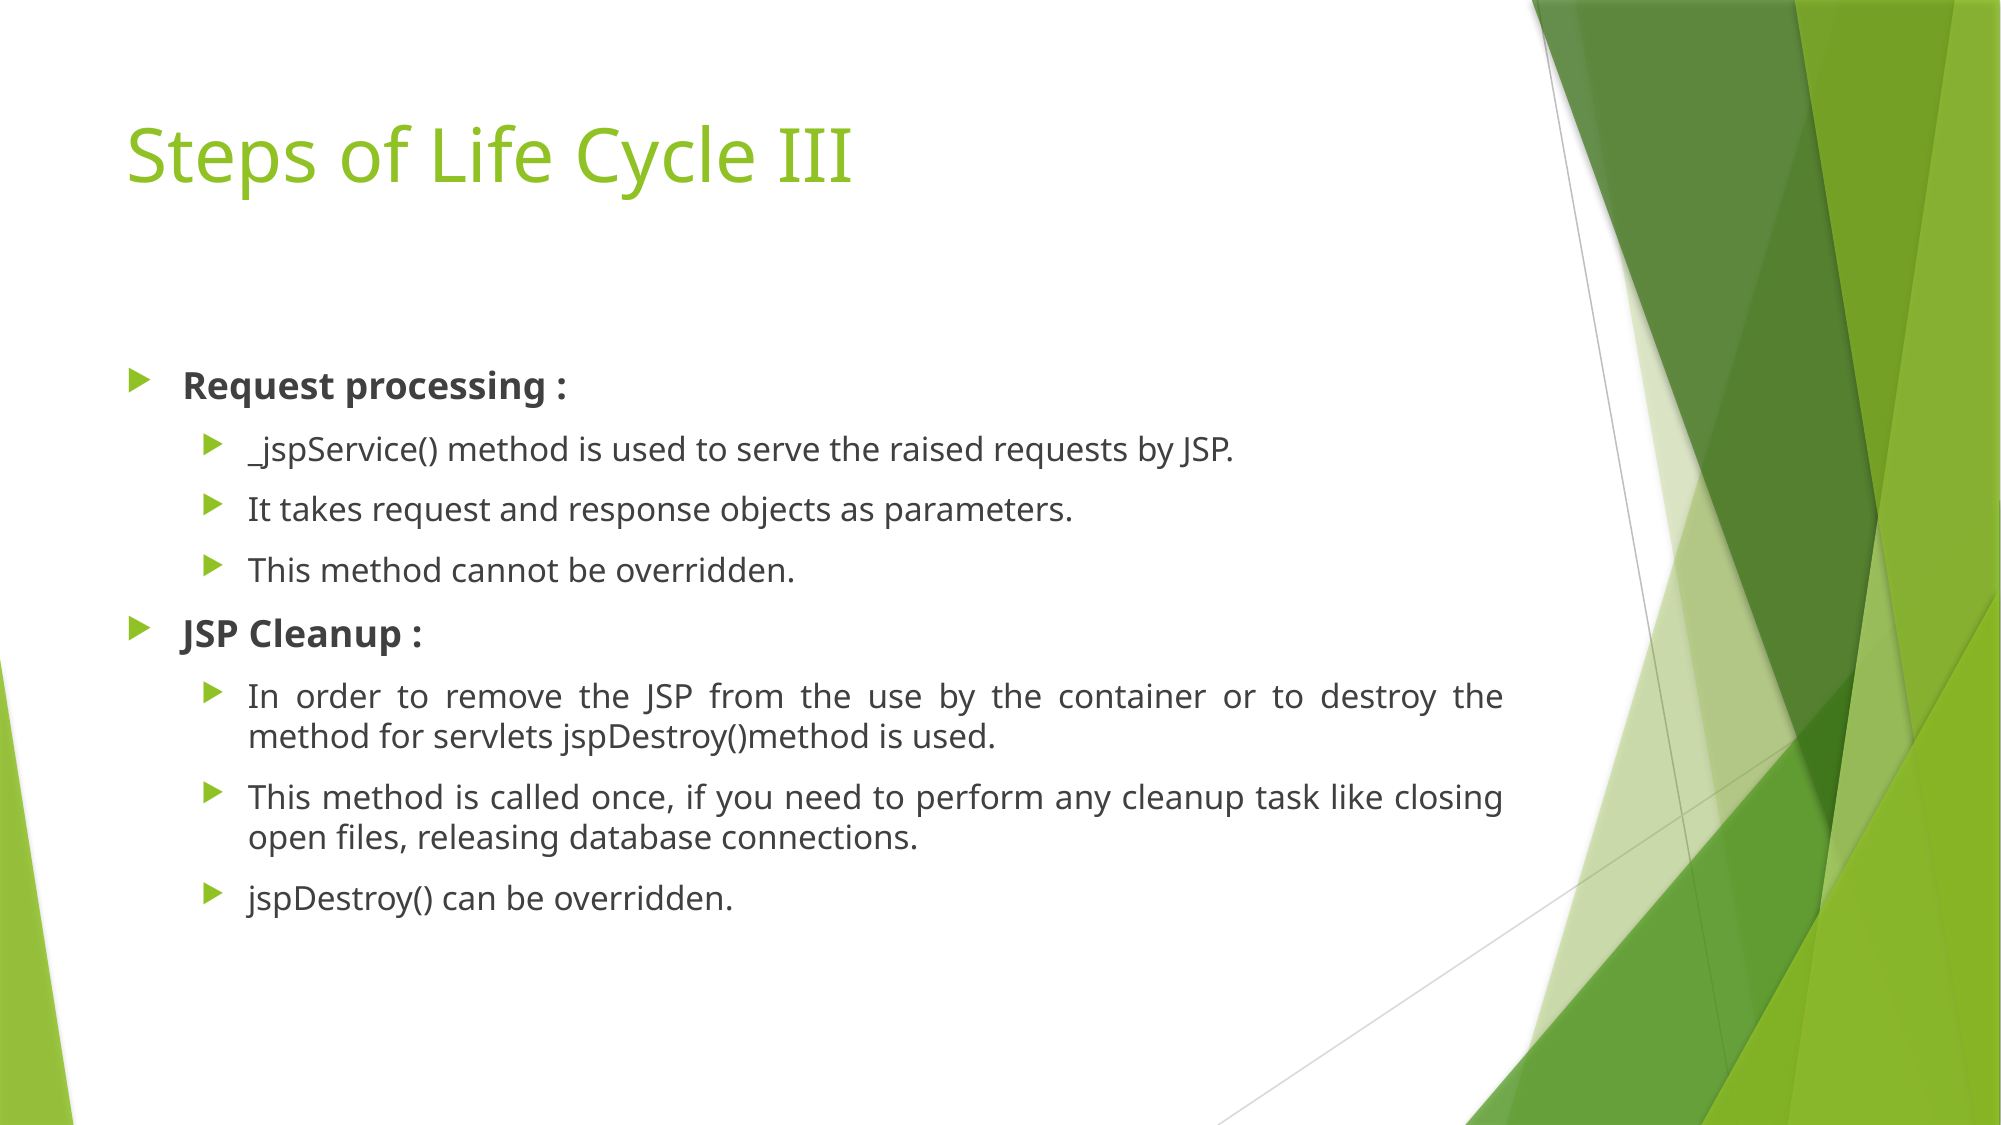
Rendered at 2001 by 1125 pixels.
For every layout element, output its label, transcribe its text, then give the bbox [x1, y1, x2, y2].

title Steps of Life Cycle III [111, 99, 1522, 317]
list Request processing : _jspService() method is used to serve the raised requests by JSP. It takes request and response objects as parameters. This method cannot be overridden. JSP Cleanup : In order to remove the JSP from the use by the container or to destroy the method for servlets jspDestroy()method is used. This method is called once, if you need to perform any cleanup task like closing open files, releasing database connections. jspDestroy() can be overridden. [111, 354, 1522, 992]
